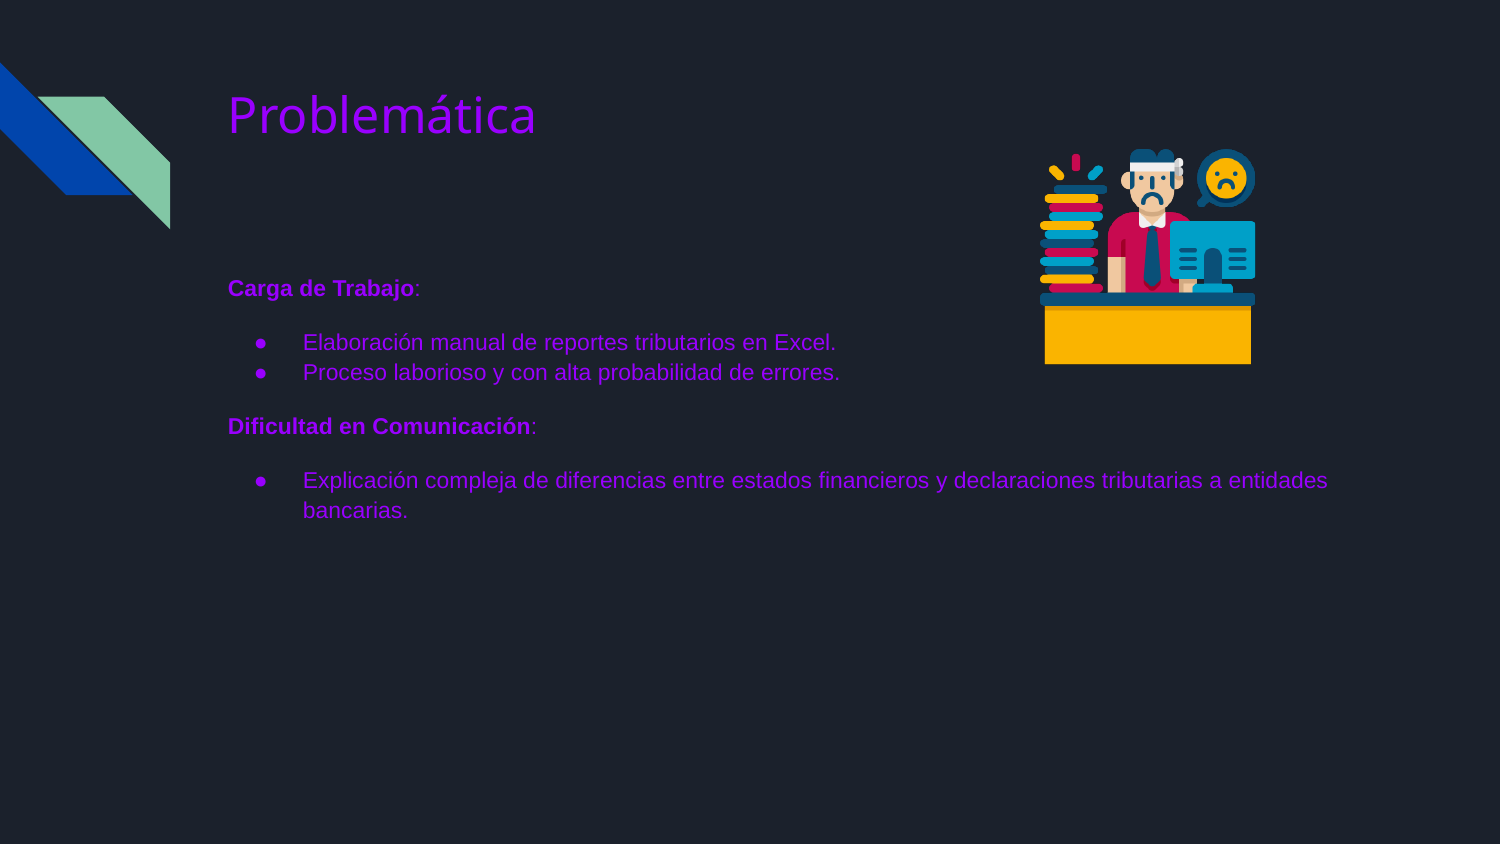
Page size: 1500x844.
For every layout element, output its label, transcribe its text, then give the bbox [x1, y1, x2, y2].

title Problemática [212, 64, 1368, 215]
picture [1003, 113, 1291, 400]
list Carga de Trabajo: Elaboración manual de reportes tributarios en Excel. Proceso laborioso y con alta probabilidad de errores. Dificultad en Comunicación: Explicación compleja de diferencias entre estados financieros y declaraciones tributarias a entidades bancarias. [212, 257, 1368, 735]
